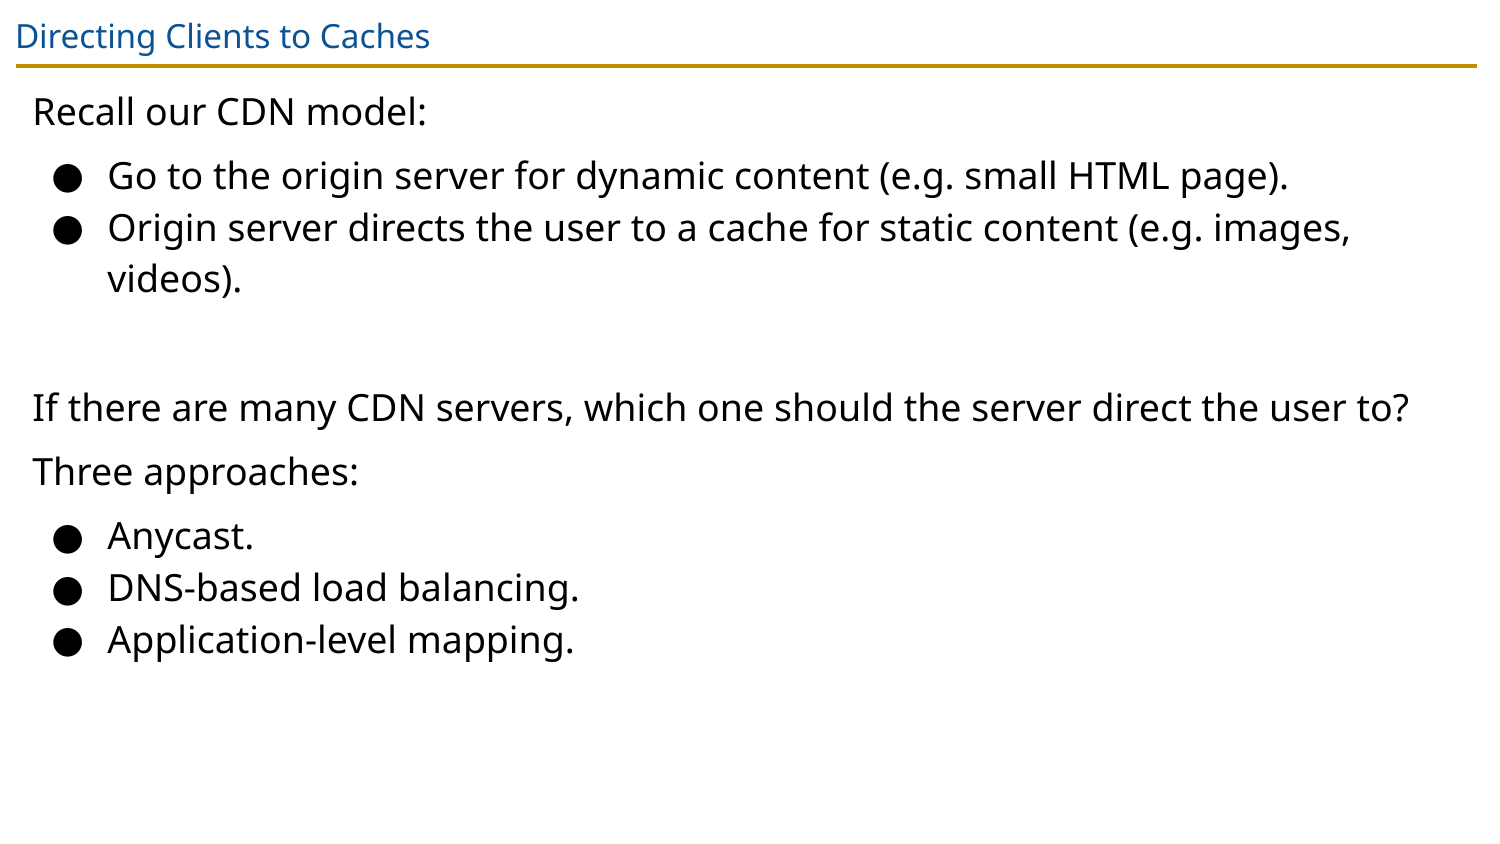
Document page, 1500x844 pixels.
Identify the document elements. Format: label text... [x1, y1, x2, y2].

list Recall our CDN model: Go to the origin server for dynamic content (e.g. small HTML page). Origin server directs the user to a cache for static content (e.g. images, videos). If there are many CDN servers, which one should the server direct the user to? Three approaches: Anycast. DNS-based load balancing. Application-level mapping. [17, 65, 1480, 810]
title Directing Clients to Caches [0, 0, 1500, 65]
